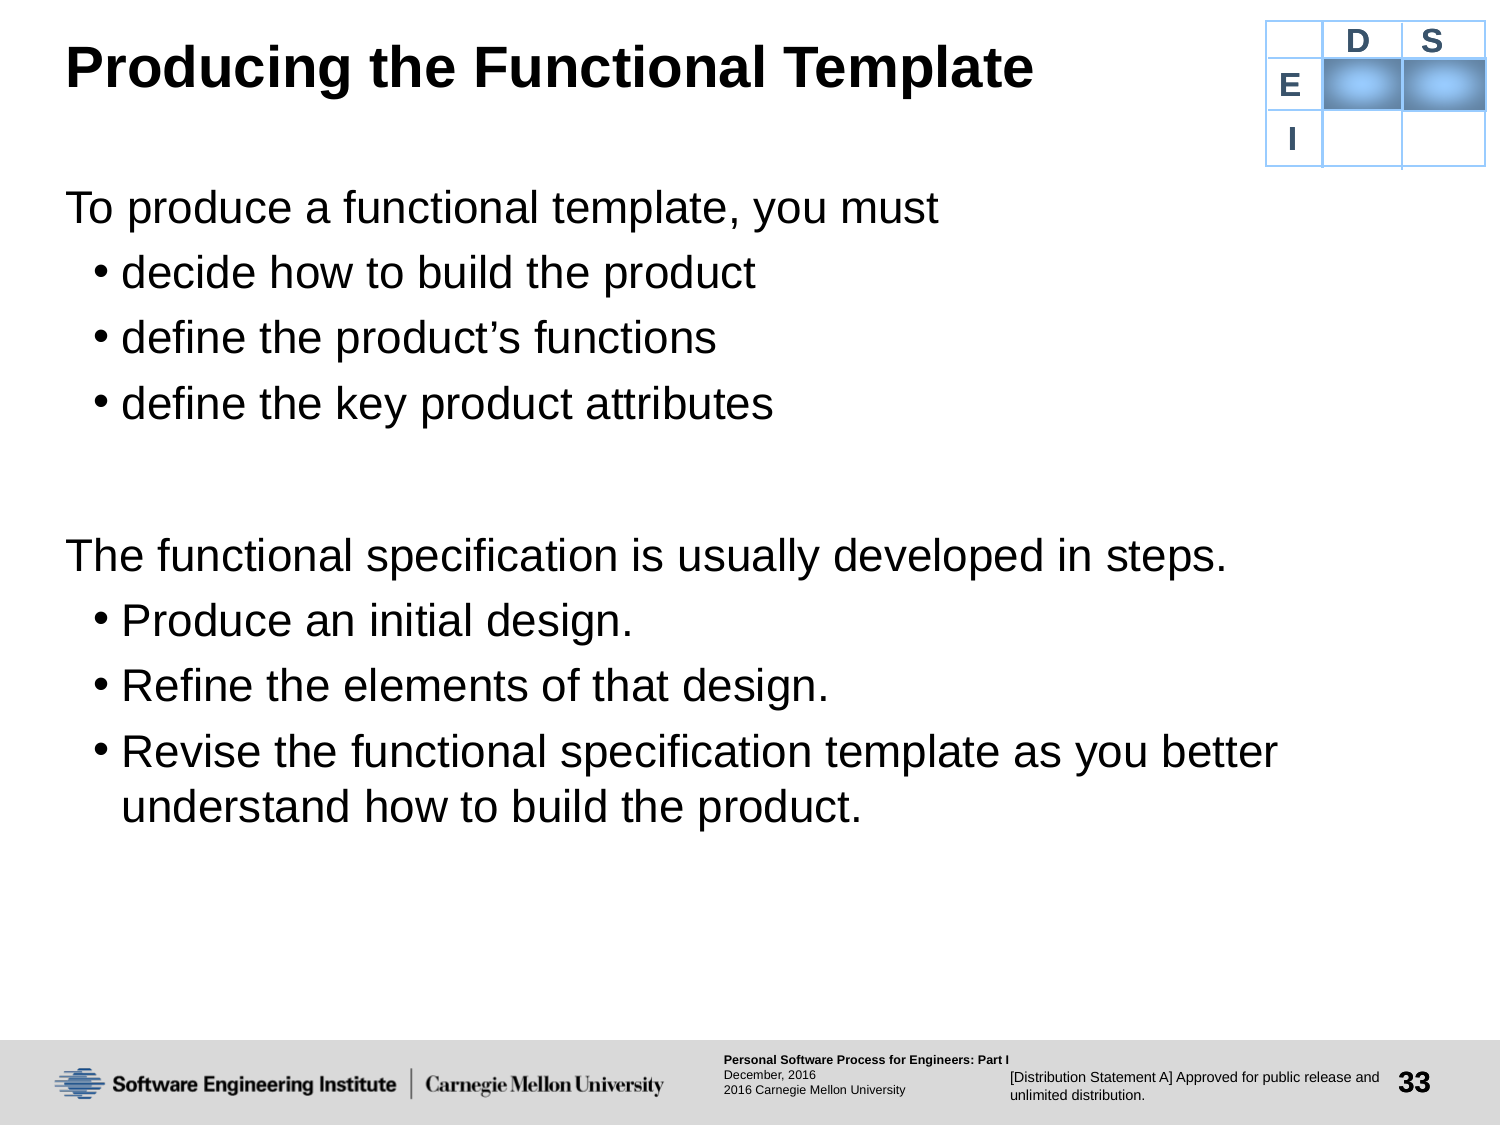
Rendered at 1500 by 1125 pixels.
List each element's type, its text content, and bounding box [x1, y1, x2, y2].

picture [1264, 12, 1491, 174]
list To produce a functional template, you must decide how to build the product define the product’s functions define the key product attributes The functional specification is usually developed in steps. Produce an initial design. Refine the elements of that design. Revise the functional specification template as you better understand how to build the product. [65, 177, 1431, 1000]
picture [46, 1061, 673, 1104]
title Producing the Functional Template [65, 37, 1264, 148]
